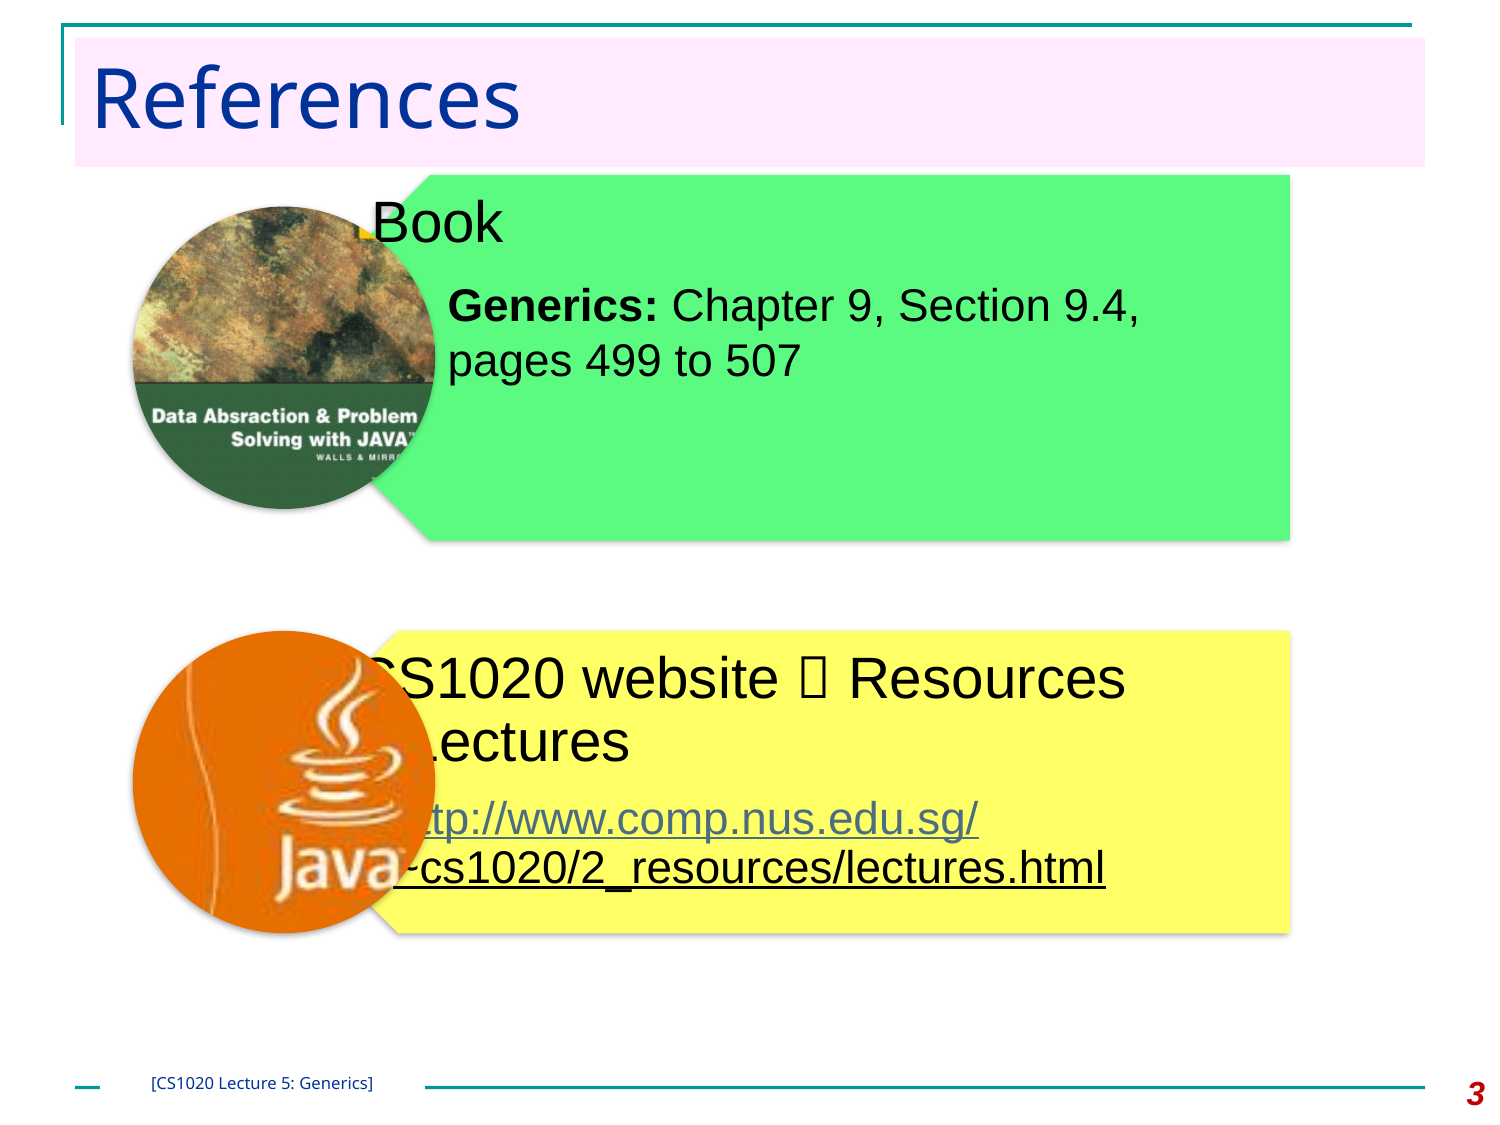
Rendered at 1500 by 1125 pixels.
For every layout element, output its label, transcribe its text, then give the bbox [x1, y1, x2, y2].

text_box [87, 174, 1388, 934]
text_box [CS1020 Lecture 5: Generics] [99, 1072, 425, 1096]
slide_number 3 [1400, 1065, 1500, 1125]
title References [74, 37, 1426, 168]
